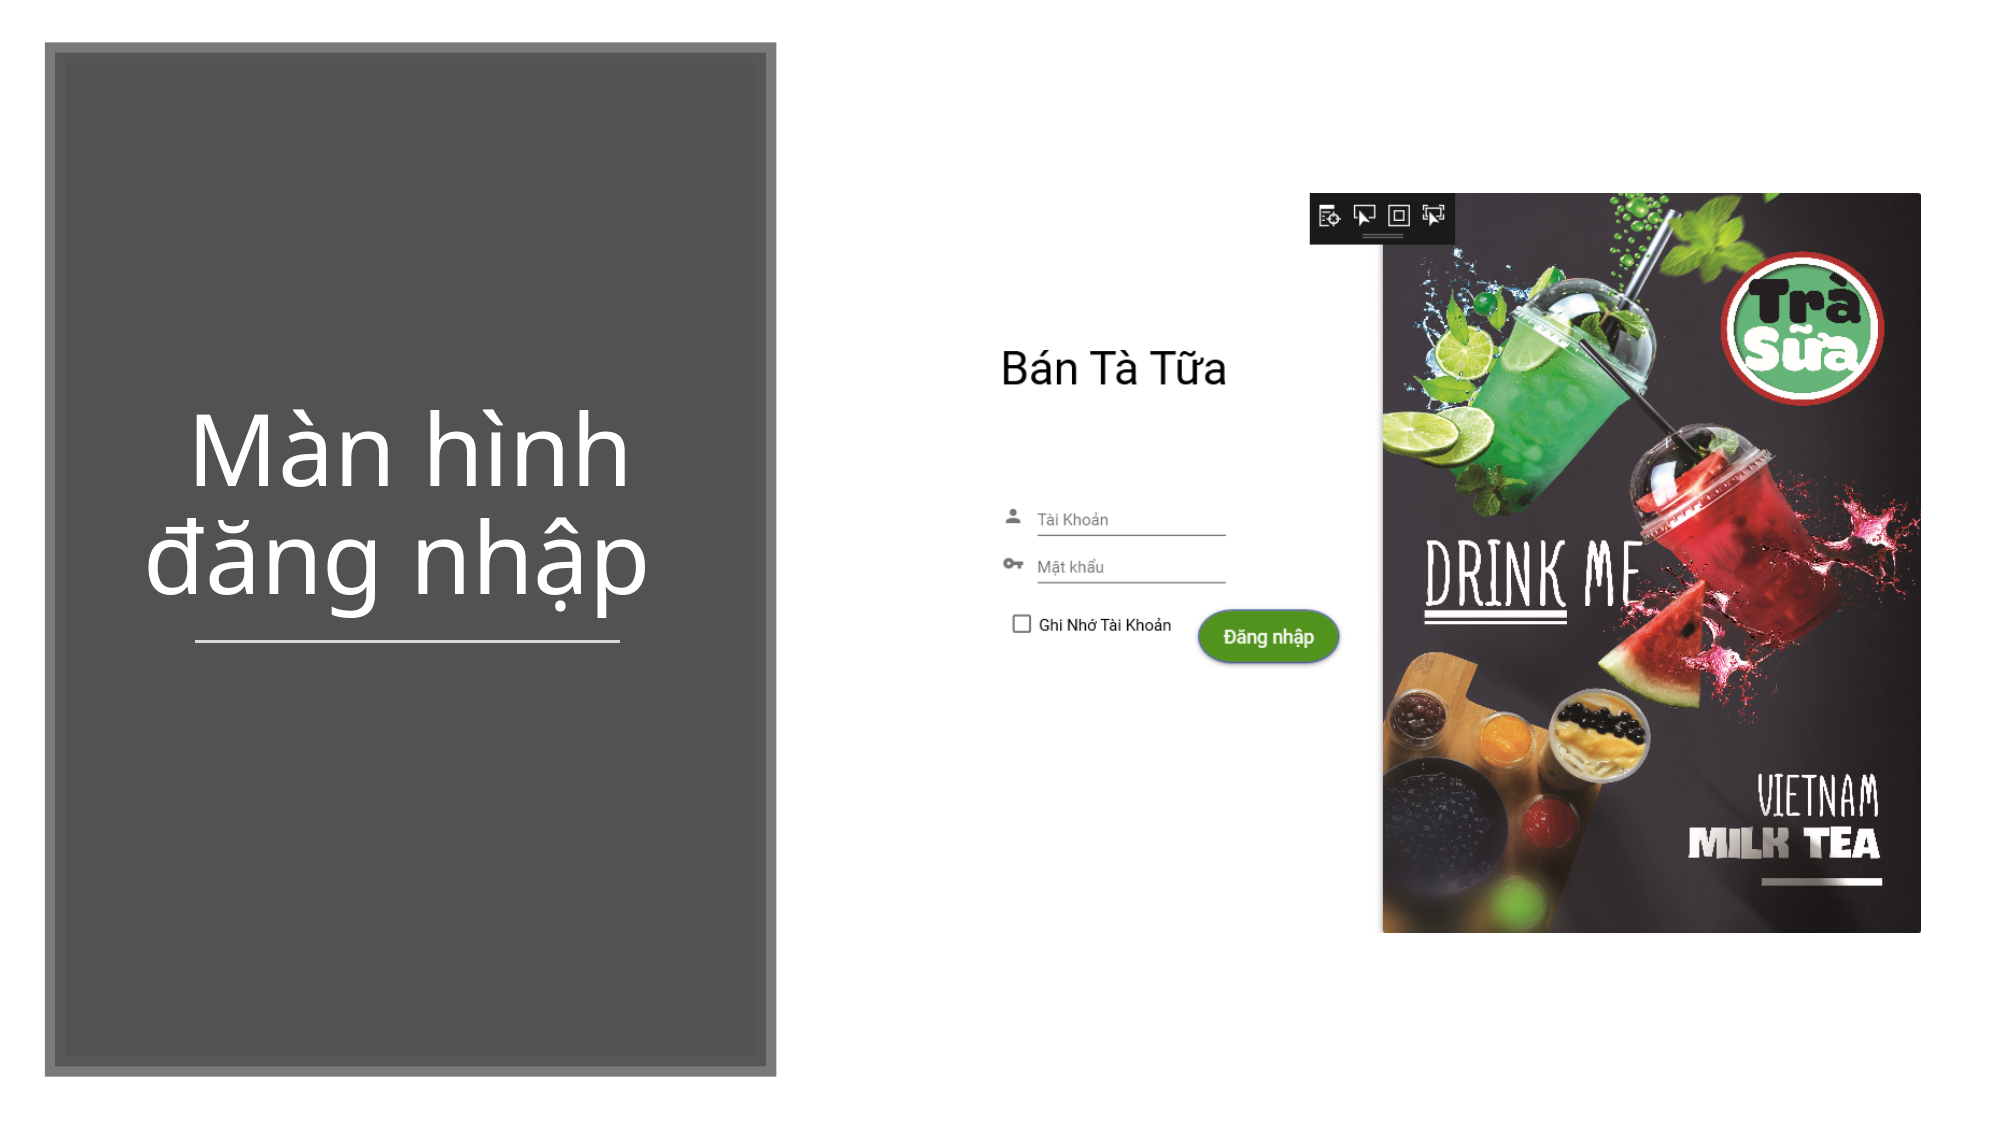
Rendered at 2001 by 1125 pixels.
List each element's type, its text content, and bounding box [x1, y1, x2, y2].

text_box [54, 52, 767, 1067]
title Màn hình đăng nhập [110, 149, 711, 624]
picture [845, 193, 1921, 933]
